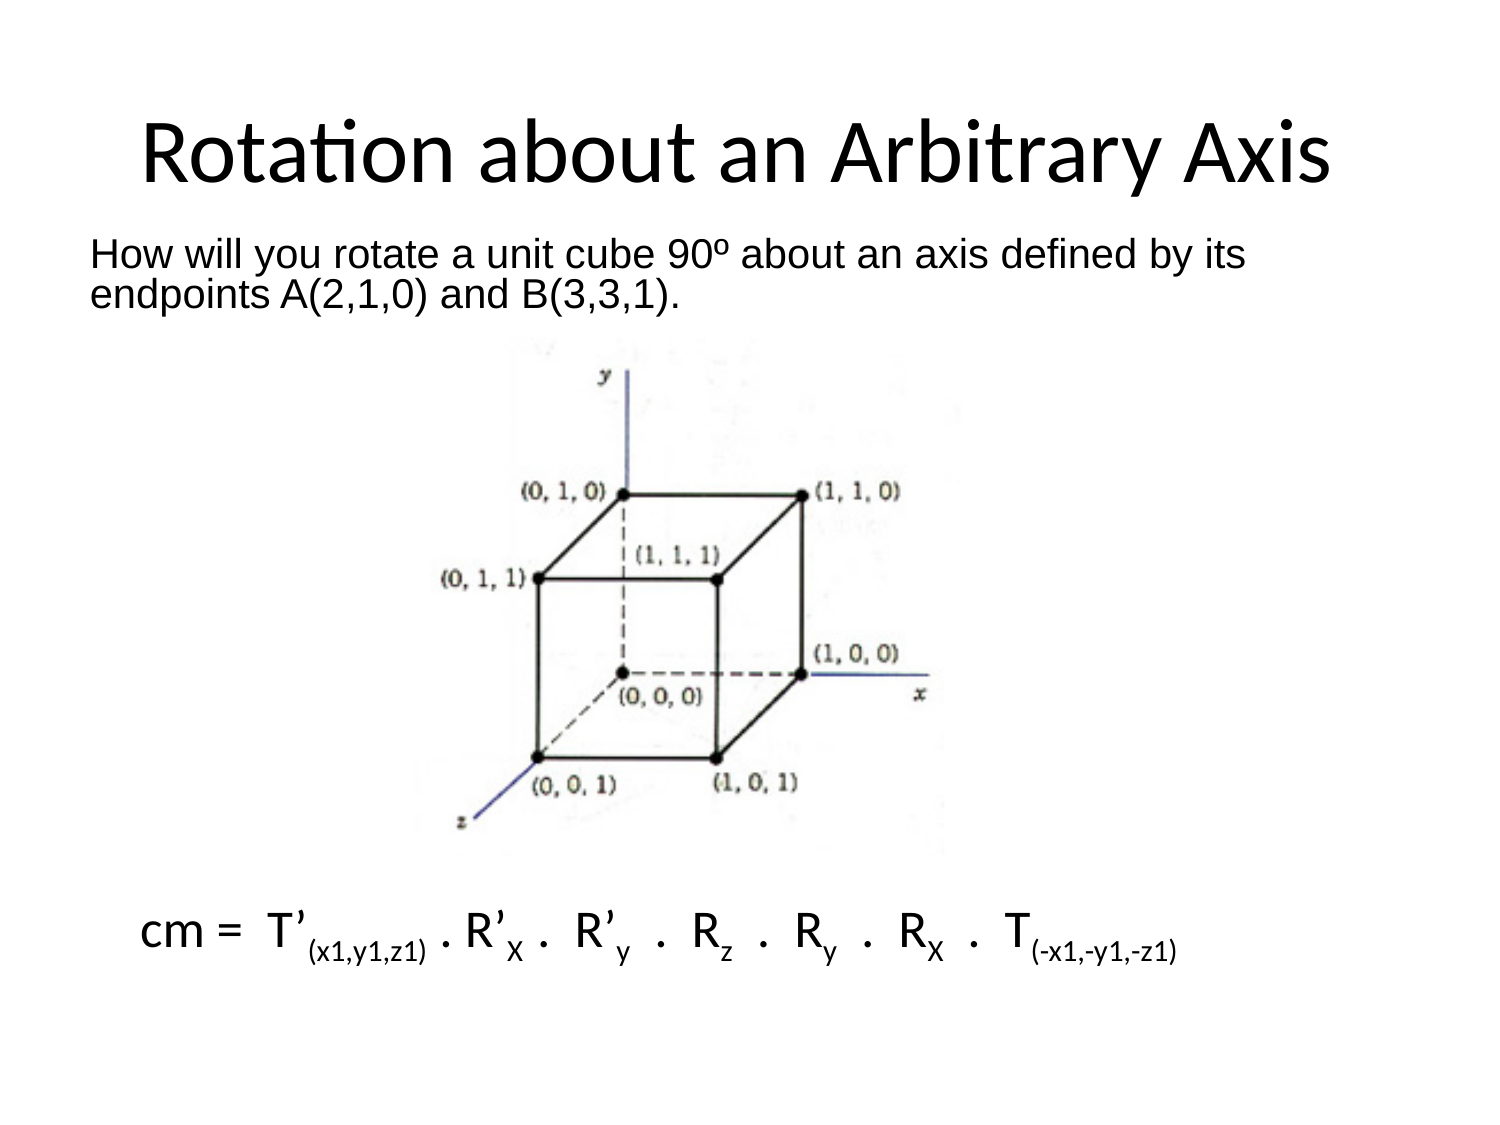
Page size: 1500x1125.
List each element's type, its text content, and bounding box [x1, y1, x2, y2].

text_box How will you rotate a unit cube 90º about an axis defined by its endpoints A(2,1,0) and B(3,3,1). [75, 229, 1313, 325]
title Rotation about an Arbitrary Axis [99, 24, 1375, 267]
picture [412, 337, 963, 856]
subtitle cm = T’(x1,y1,z1) . R’X . R’y . Rz . Ry . RX . T(-x1,-y1,-z1) [125, 887, 1500, 975]
